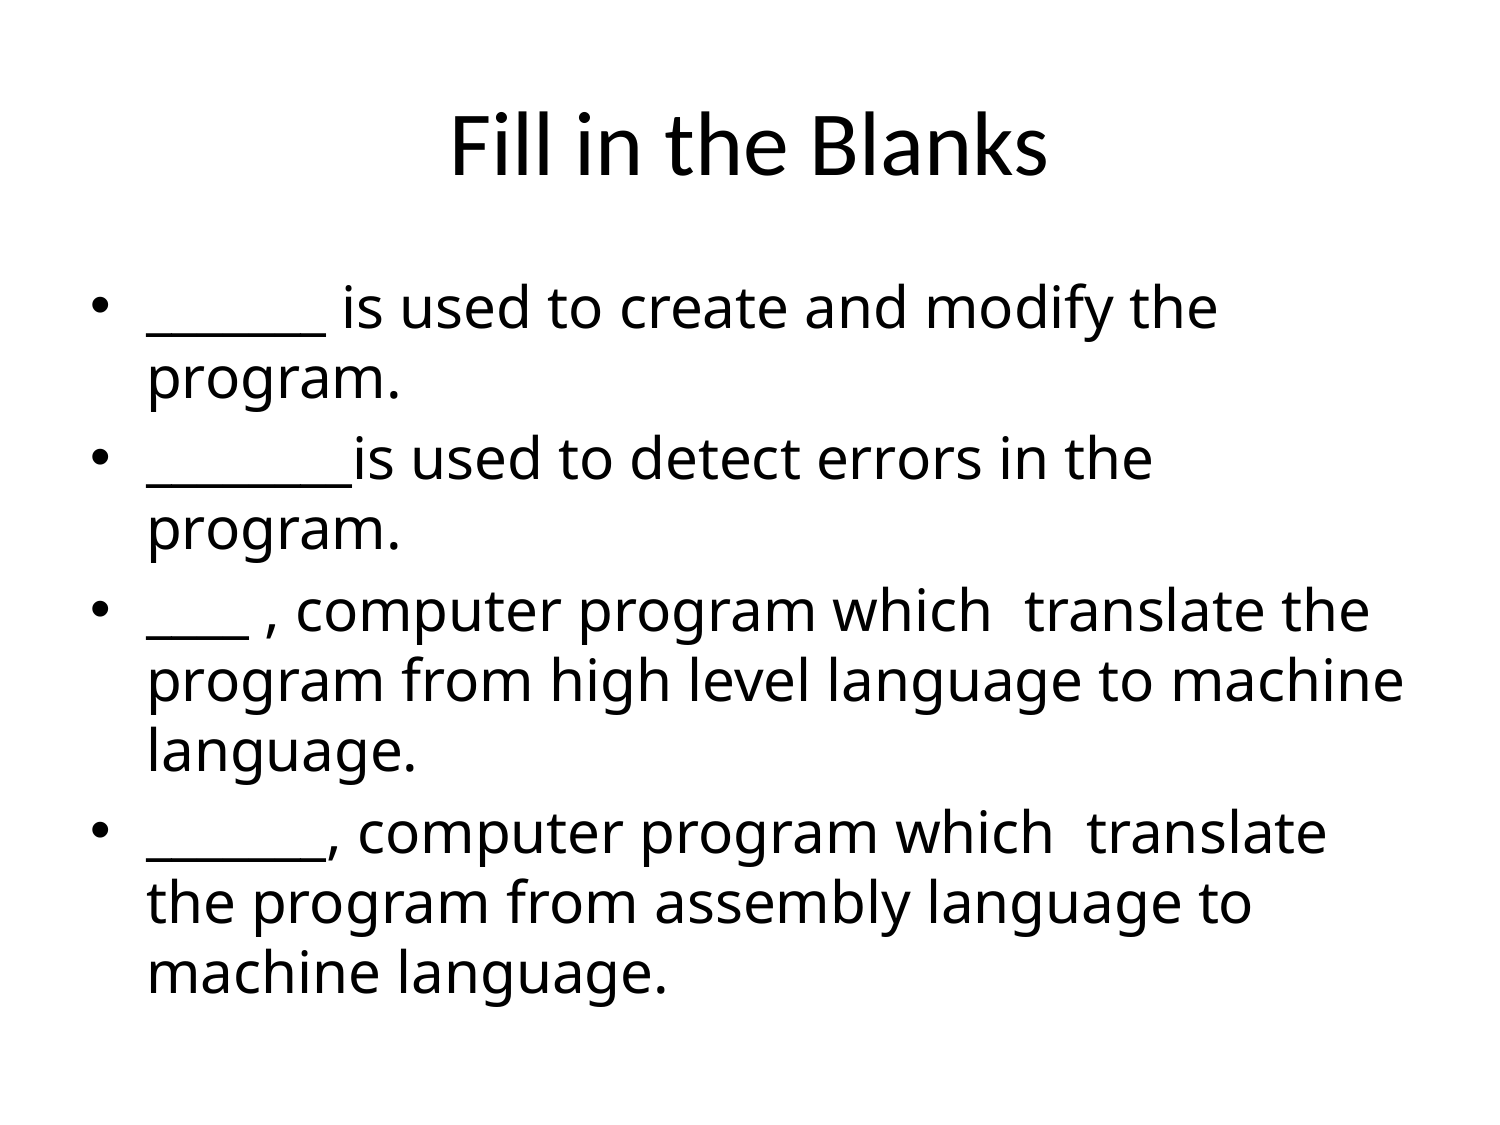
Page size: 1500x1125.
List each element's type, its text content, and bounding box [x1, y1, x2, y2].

title Fill in the Blanks [75, 45, 1425, 233]
list _______ is used to create and modify the program. ________is used to detect errors in the program. ____ , computer program which translate the program from high level language to machine language. _______, computer program which translate the program from assembly language to machine language. [75, 262, 1425, 1005]
